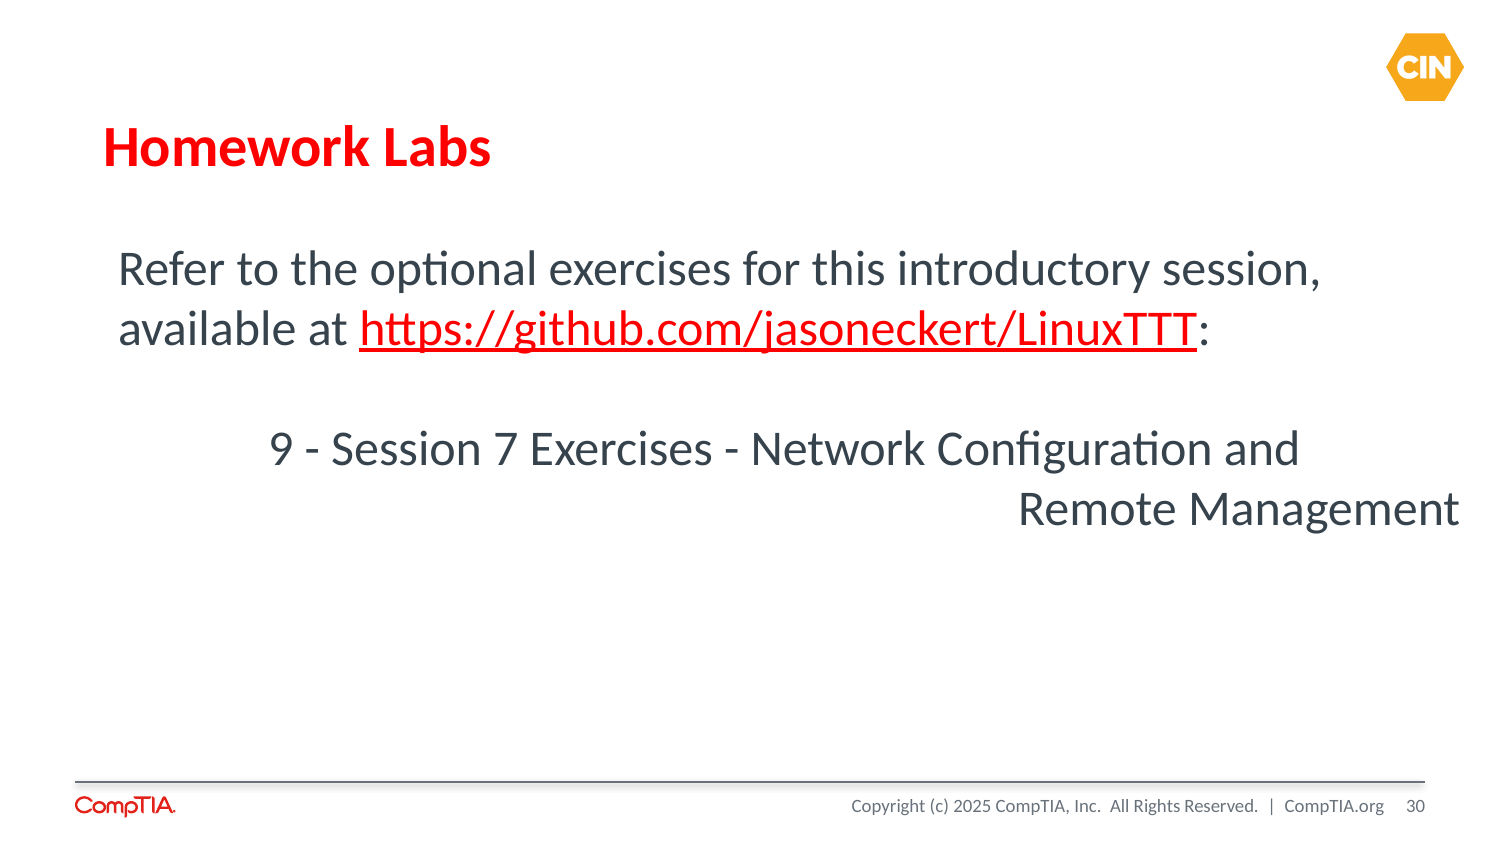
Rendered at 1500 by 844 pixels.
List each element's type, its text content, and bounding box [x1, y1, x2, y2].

text_box Refer to the optional exercises for this introductory session, available at https://github.com/jasoneckert/LinuxTTT: 9 - Session 7 Exercises - Network Configuration and Remote Management [103, 227, 1500, 782]
slide_number 30 [1384, 782, 1425, 827]
title Homework Labs [103, 96, 1397, 191]
picture [1373, 16, 1477, 120]
